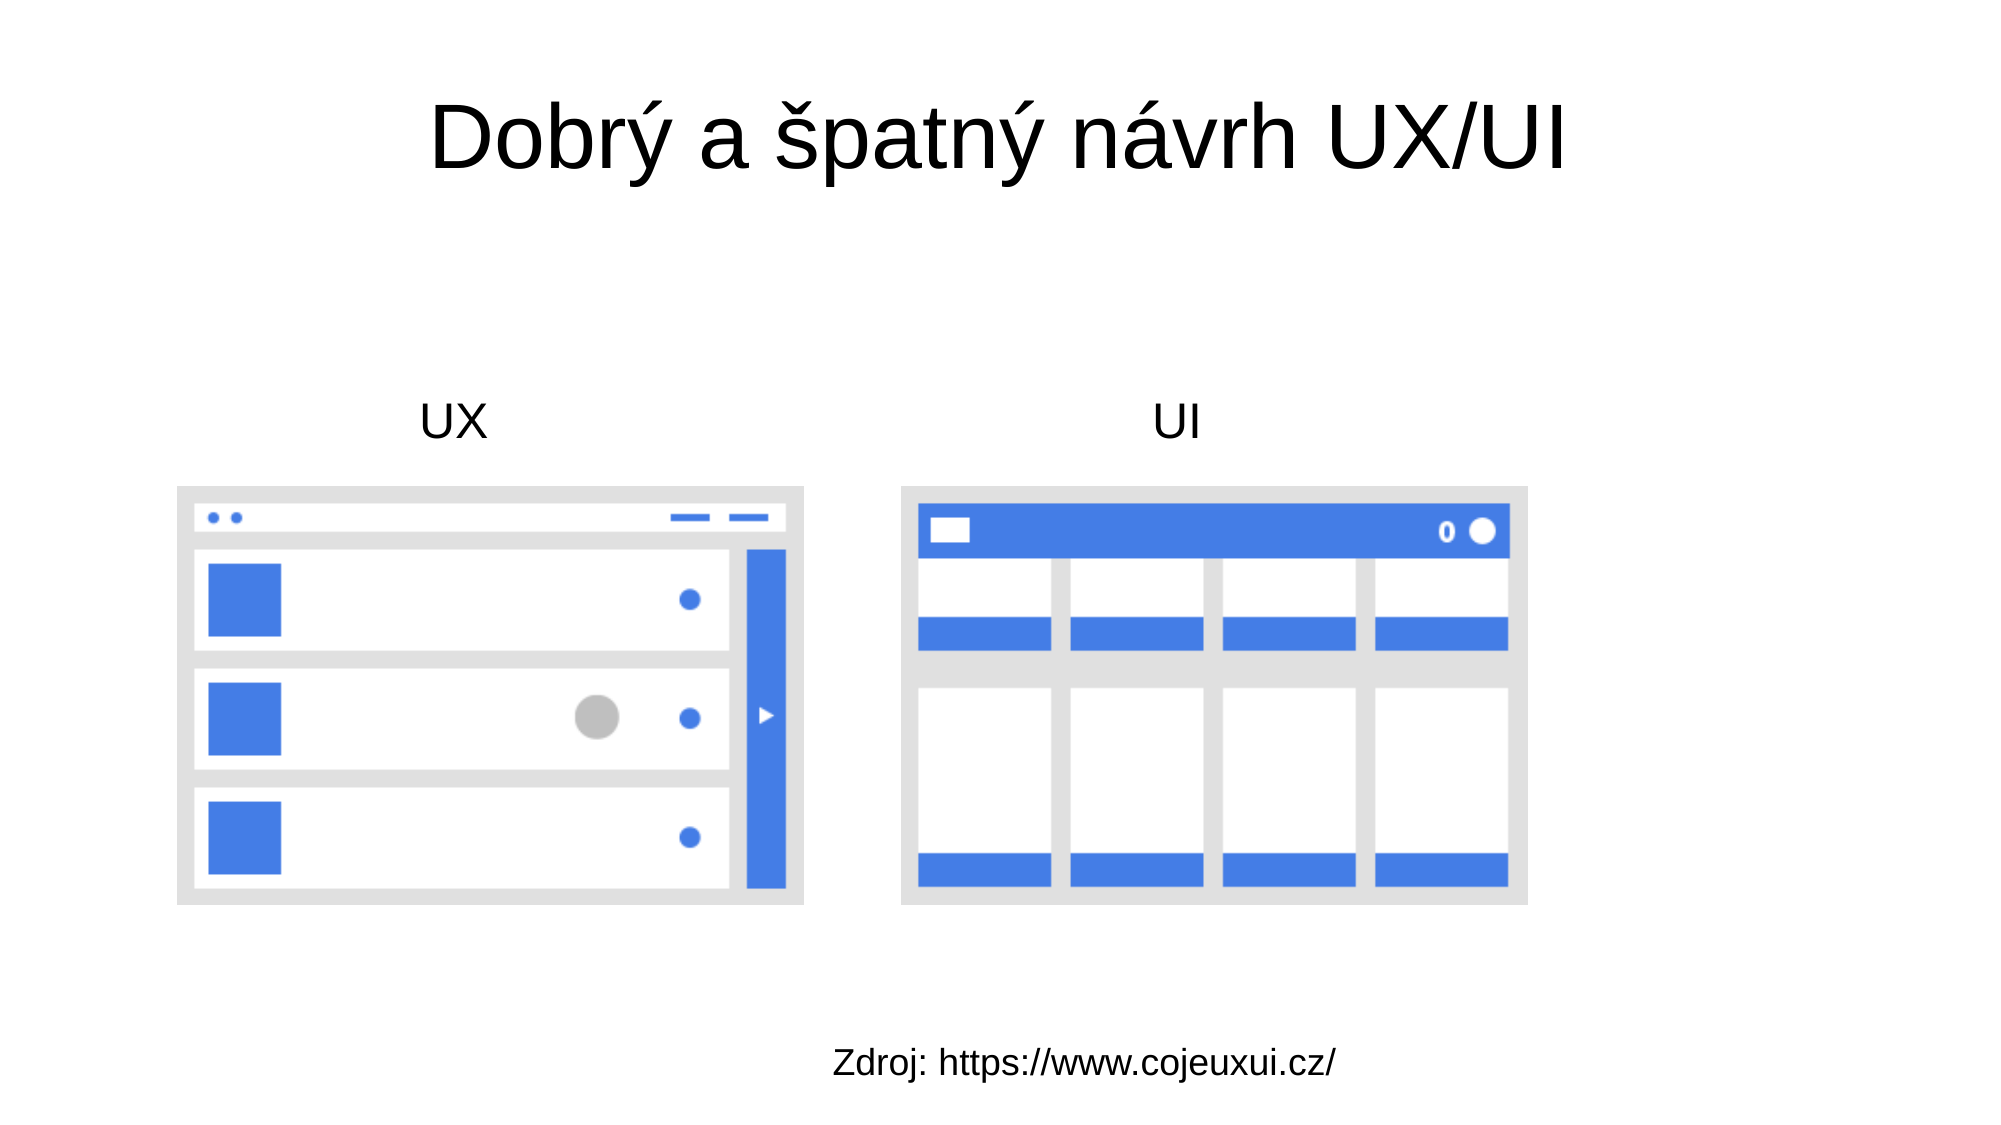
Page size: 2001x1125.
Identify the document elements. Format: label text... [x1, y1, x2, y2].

text_box Zdroj: https://www.cojeuxui.cz/ [817, 1030, 1774, 1091]
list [177, 486, 805, 905]
title Dobrý a špatný návrh UX/UI [99, 44, 1900, 233]
list UI [834, 354, 1522, 449]
list UX [110, 354, 798, 449]
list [901, 486, 1528, 905]
